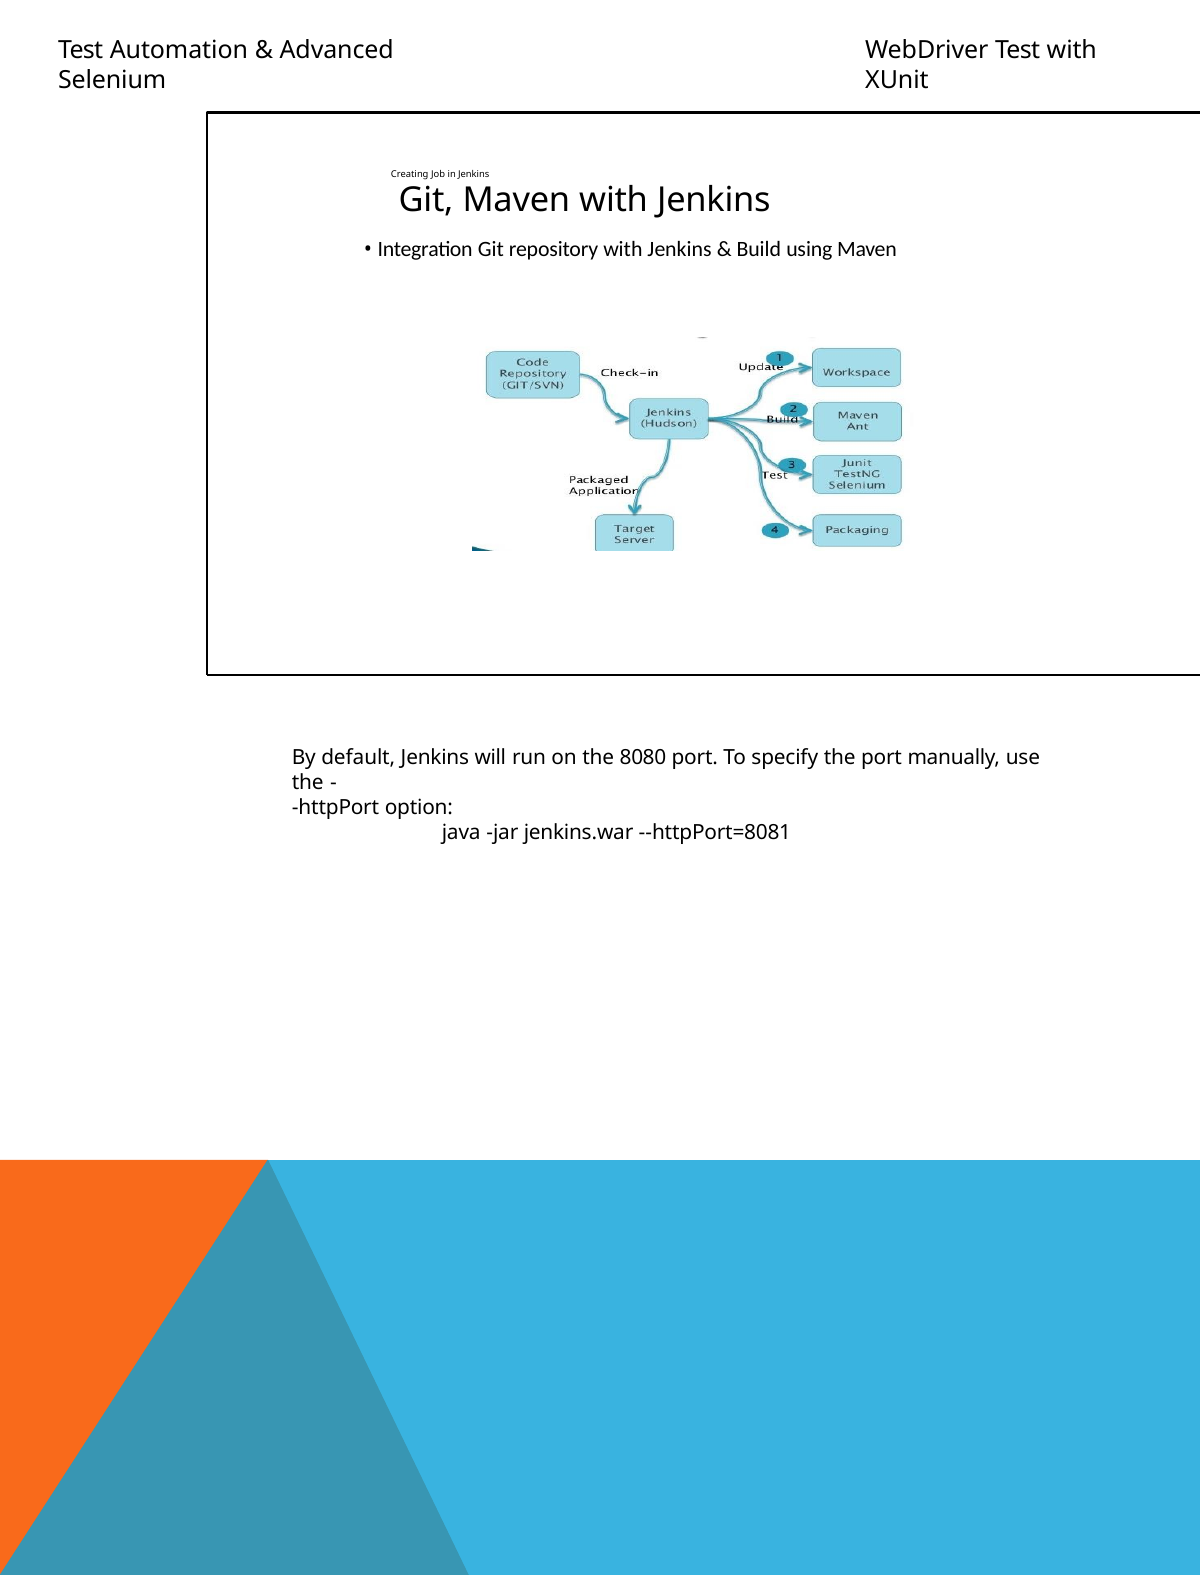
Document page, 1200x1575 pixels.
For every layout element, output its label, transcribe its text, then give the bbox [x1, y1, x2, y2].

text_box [205, 111, 1200, 677]
text_box By default, Jenkins will run on the 8080 port. To specify the port manually, use the - -httpPort option: java -jar jenkins.war --httpPort=8081 [289, 741, 1057, 844]
text_box Test Automation & Advanced Selenium [56, 31, 490, 94]
text_box WebDriver Test with XUnit [863, 31, 1157, 94]
